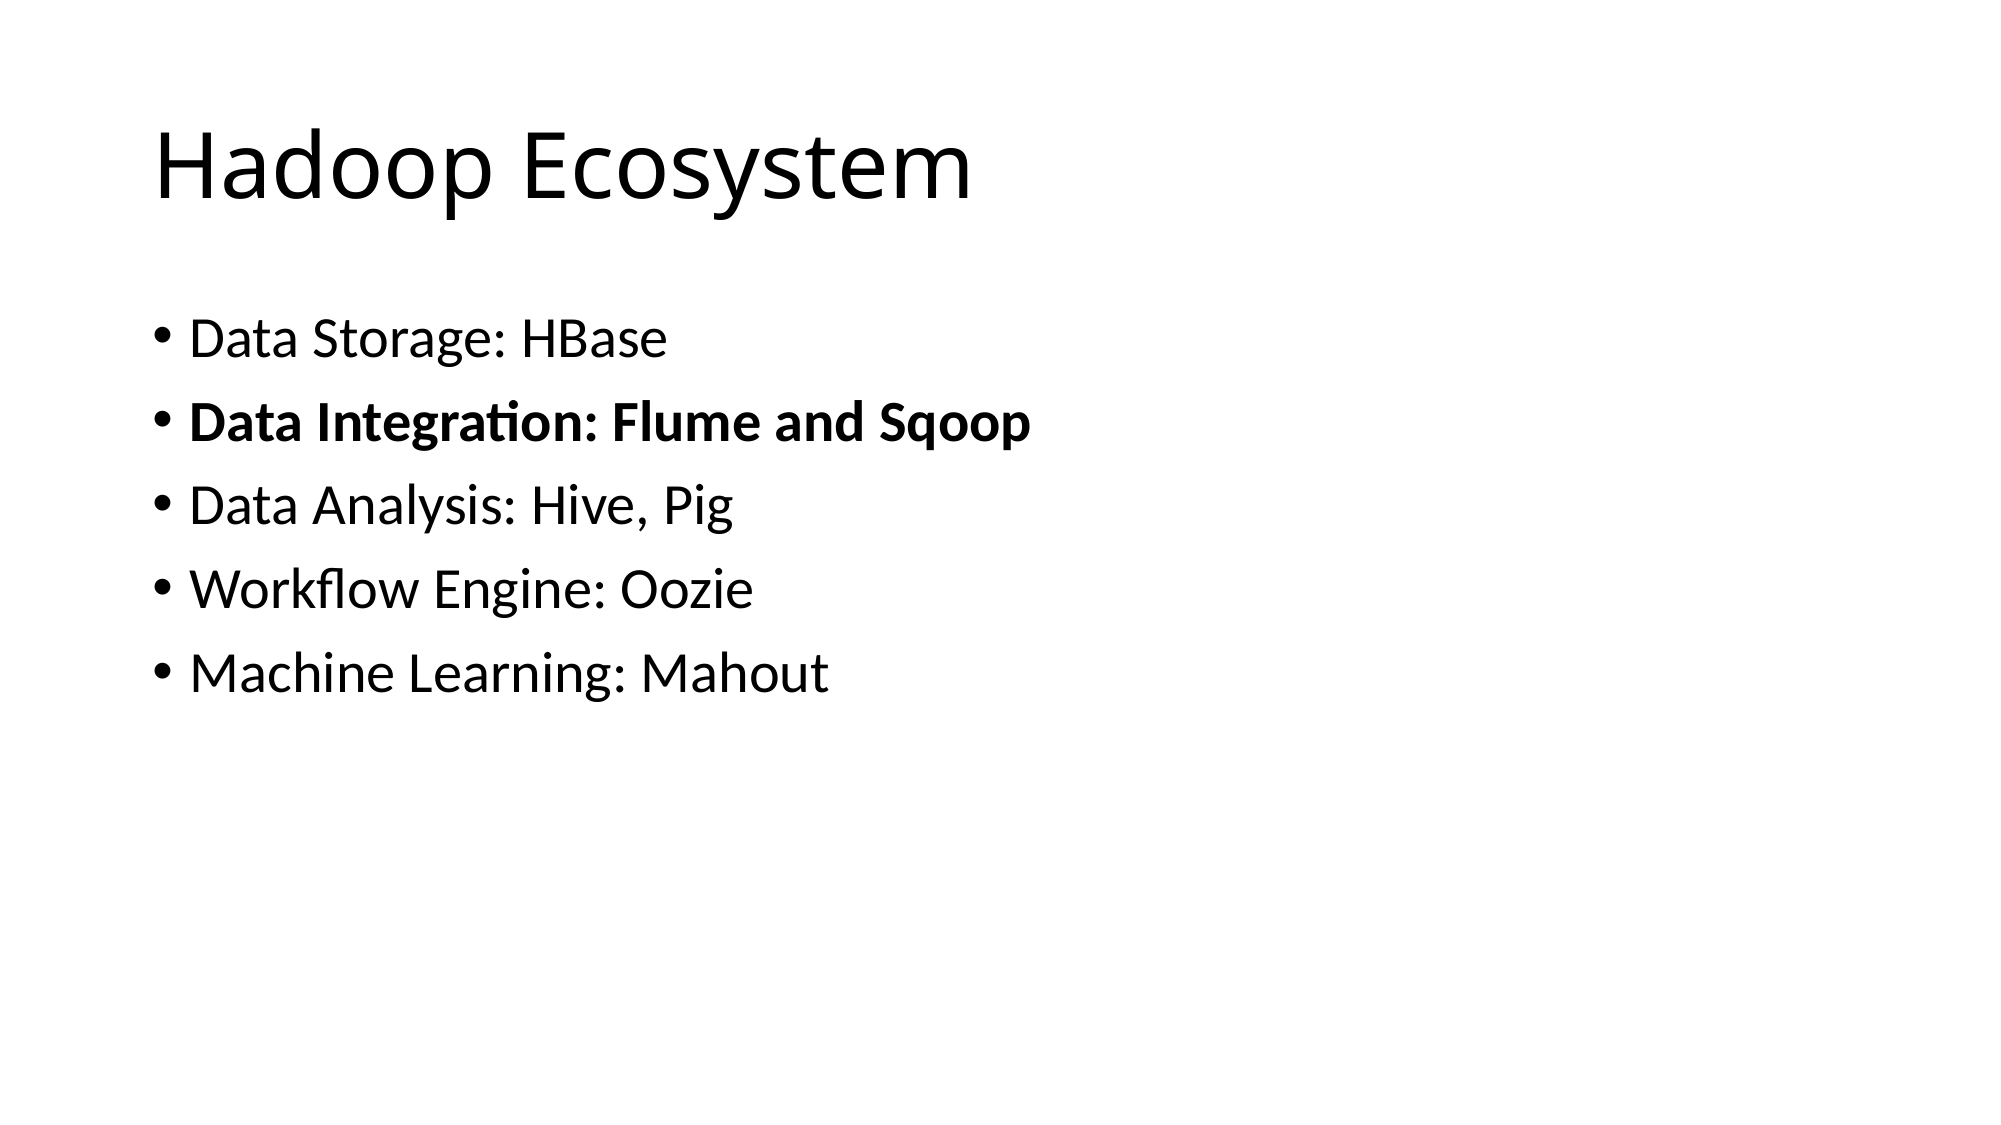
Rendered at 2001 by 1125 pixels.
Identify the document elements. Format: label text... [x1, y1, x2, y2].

title Hadoop Ecosystem [137, 59, 1863, 278]
list Data Storage: HBase Data Integration: Flume and Sqoop Data Analysis: Hive, Pig Workflow Engine: Oozie Machine Learning: Mahout [137, 299, 1863, 1014]
